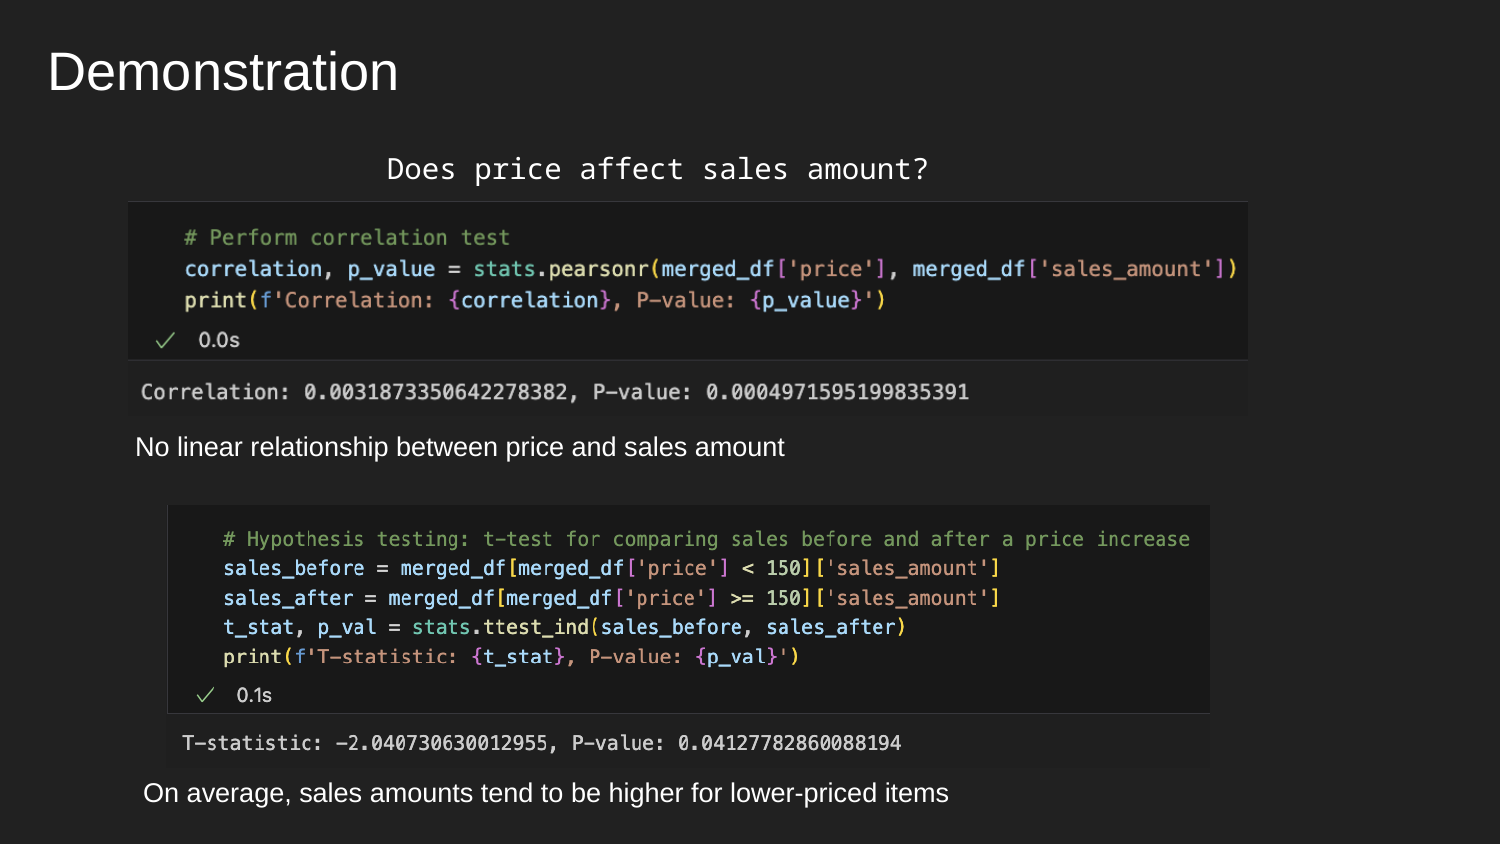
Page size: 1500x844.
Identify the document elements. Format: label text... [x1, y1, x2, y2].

text_box Does price affect sales amount? [372, 142, 945, 193]
picture [128, 200, 1248, 417]
text_box No linear relationship between price and sales amount [120, 421, 1372, 470]
text_box On average, sales amounts tend to be higher for lower-priced items [128, 767, 1440, 815]
picture [166, 505, 1210, 769]
title Demonstration [32, 27, 681, 110]
